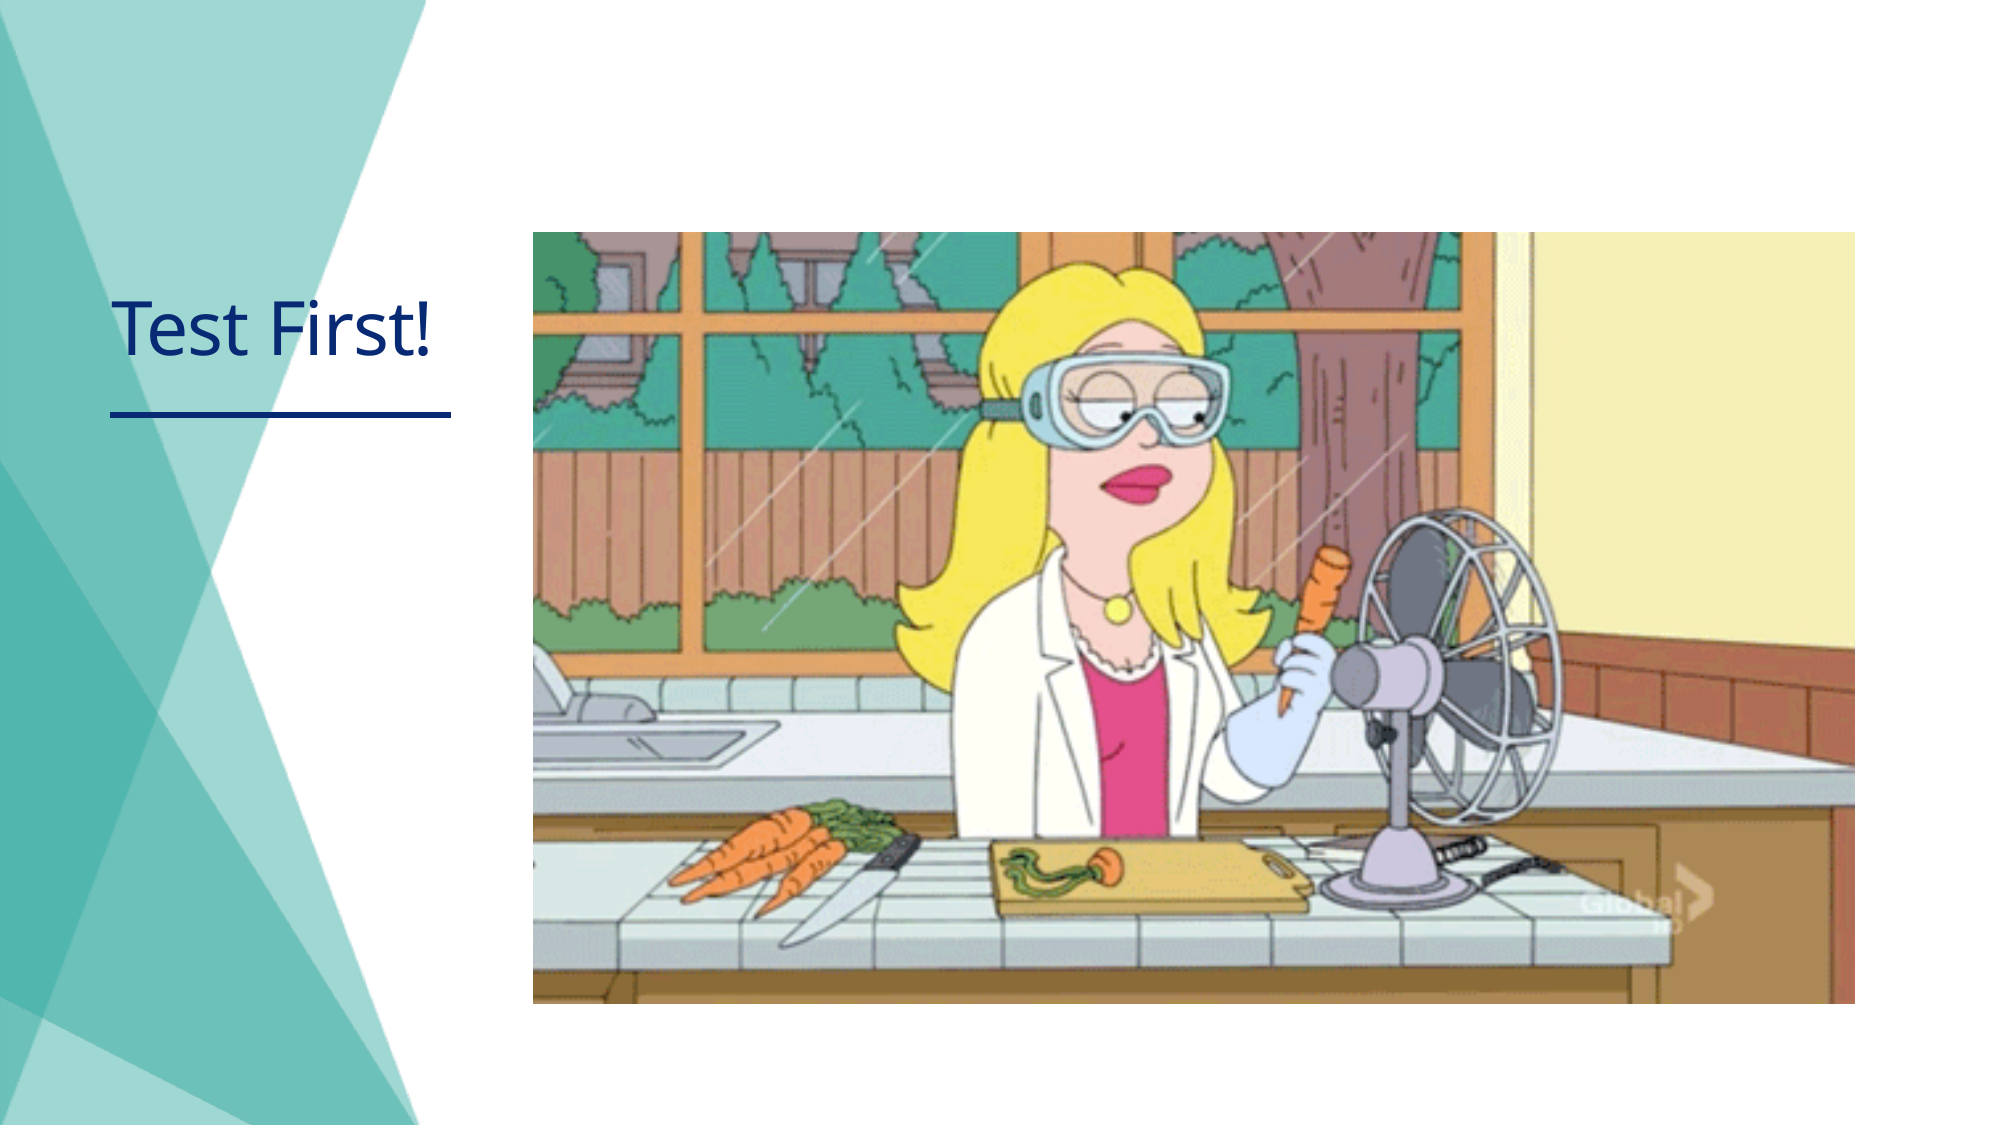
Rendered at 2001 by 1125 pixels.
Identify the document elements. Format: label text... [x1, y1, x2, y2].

title Test First! [96, 155, 882, 379]
picture [0, 1, 426, 1125]
picture [533, 232, 1856, 1005]
